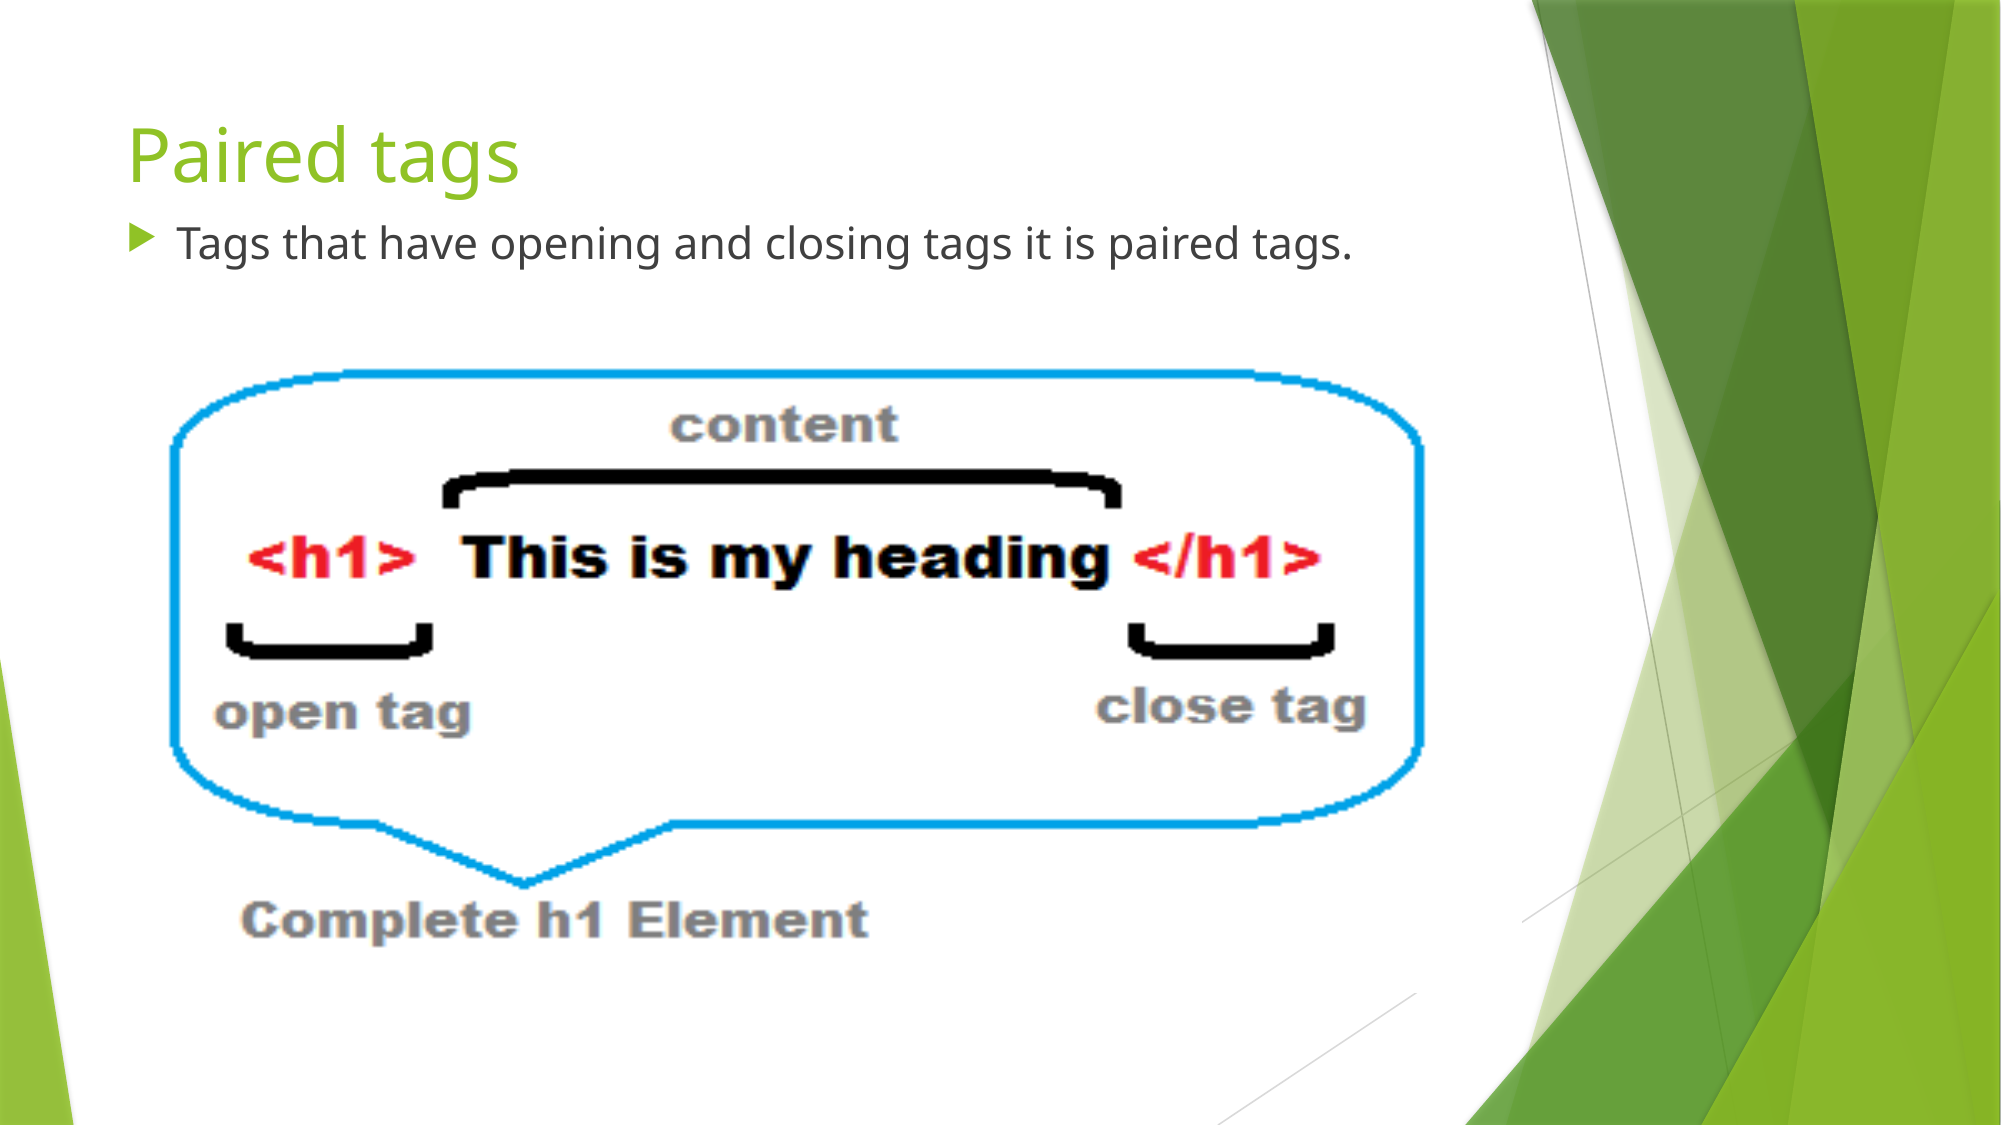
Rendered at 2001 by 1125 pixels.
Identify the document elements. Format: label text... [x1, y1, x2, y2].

title Paired tags [111, 99, 1522, 207]
picture [110, 318, 1522, 993]
list Tags that have opening and closing tags it is paired tags. [111, 207, 1522, 318]
